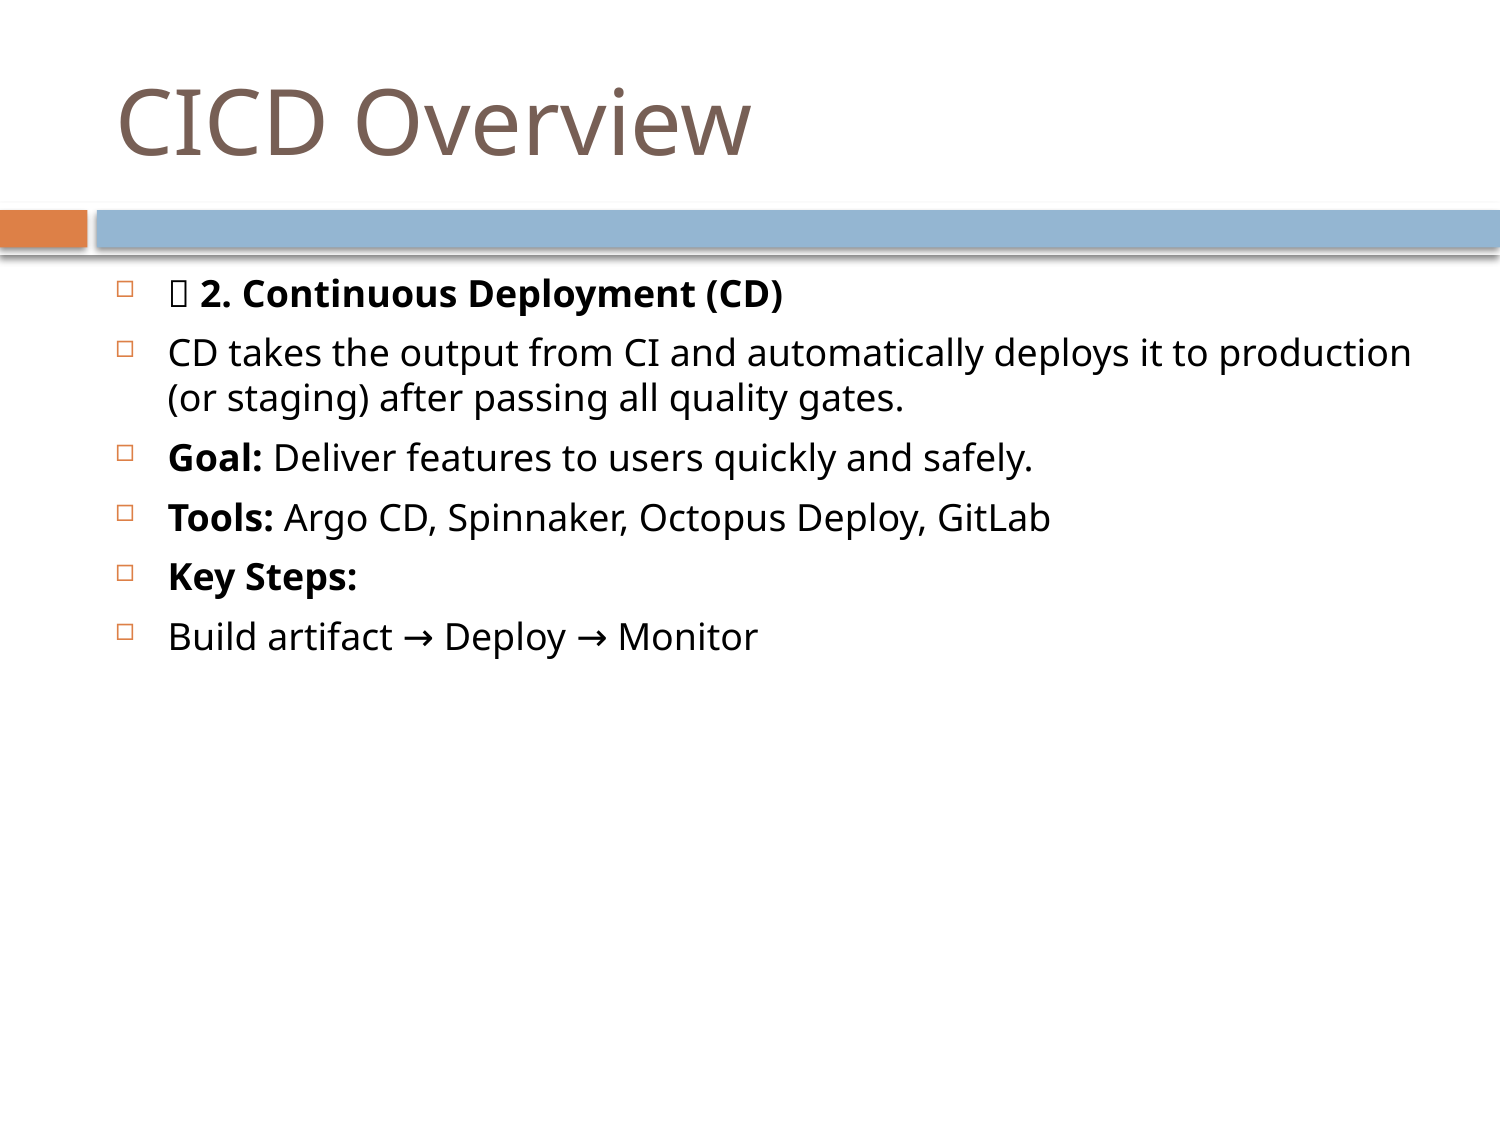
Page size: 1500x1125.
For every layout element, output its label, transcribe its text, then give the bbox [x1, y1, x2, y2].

list 🚀 2. Continuous Deployment (CD) CD takes the output from CI and automatically deploys it to production (or staging) after passing all quality gates. Goal: Deliver features to users quickly and safely. Tools: Argo CD, Spinnaker, Octopus Deploy, GitLab Key Steps: Build artifact → Deploy → Monitor [100, 262, 1438, 1000]
title CICD Overview [100, 37, 1438, 200]
